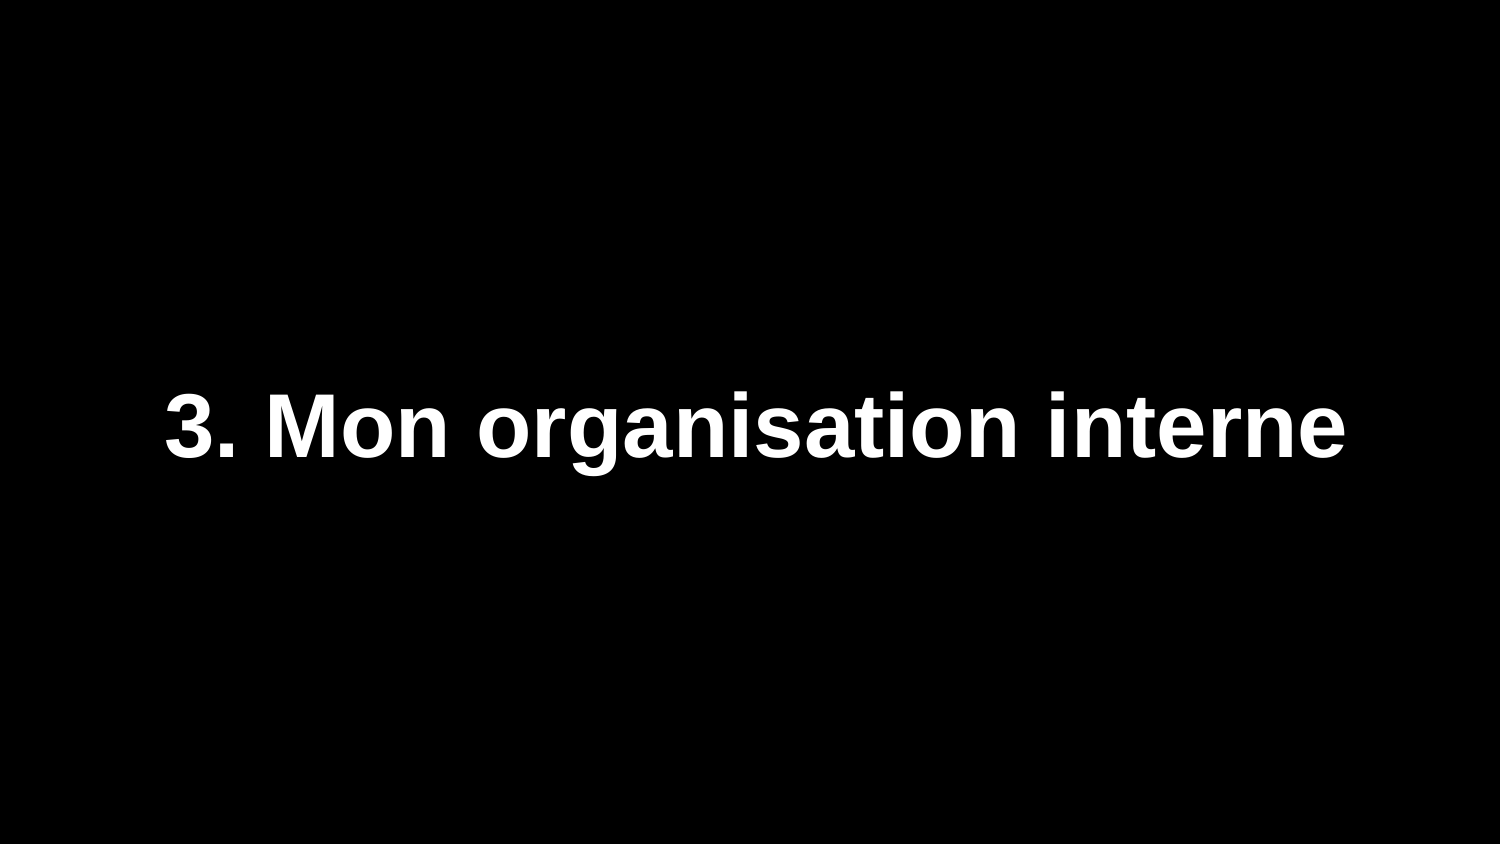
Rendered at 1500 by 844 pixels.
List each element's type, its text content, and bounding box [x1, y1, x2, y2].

text_box 3. Mon organisation interne [119, 359, 1395, 486]
